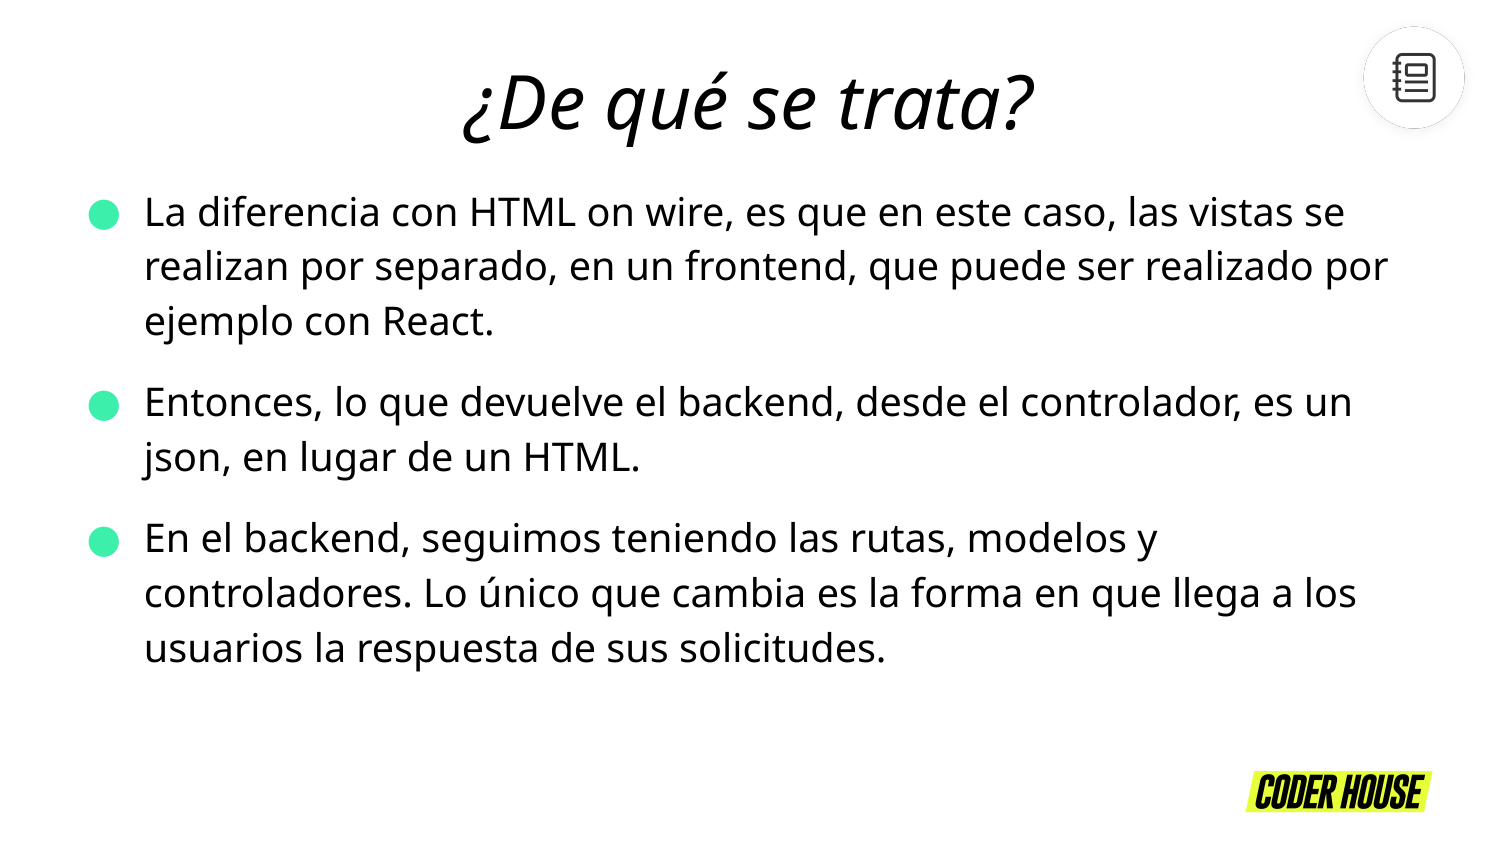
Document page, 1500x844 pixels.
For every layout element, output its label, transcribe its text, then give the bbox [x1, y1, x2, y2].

text_box La diferencia con HTML on wire, es que en este caso, las vistas se realizan por separado, en un frontend, que puede ser realizado por ejemplo con React. Entonces, lo que devuelve el backend, desde el controlador, es un json, en lugar de un HTML. En el backend, seguimos teniendo las rutas, modelos y controladores. Lo único que cambia es la forma en que llega a los usuarios la respuesta de sus solicitudes. [54, 164, 1415, 659]
picture [1351, 14, 1477, 141]
text_box ¿De qué se trata? [193, 39, 1307, 165]
picture [1241, 764, 1437, 819]
